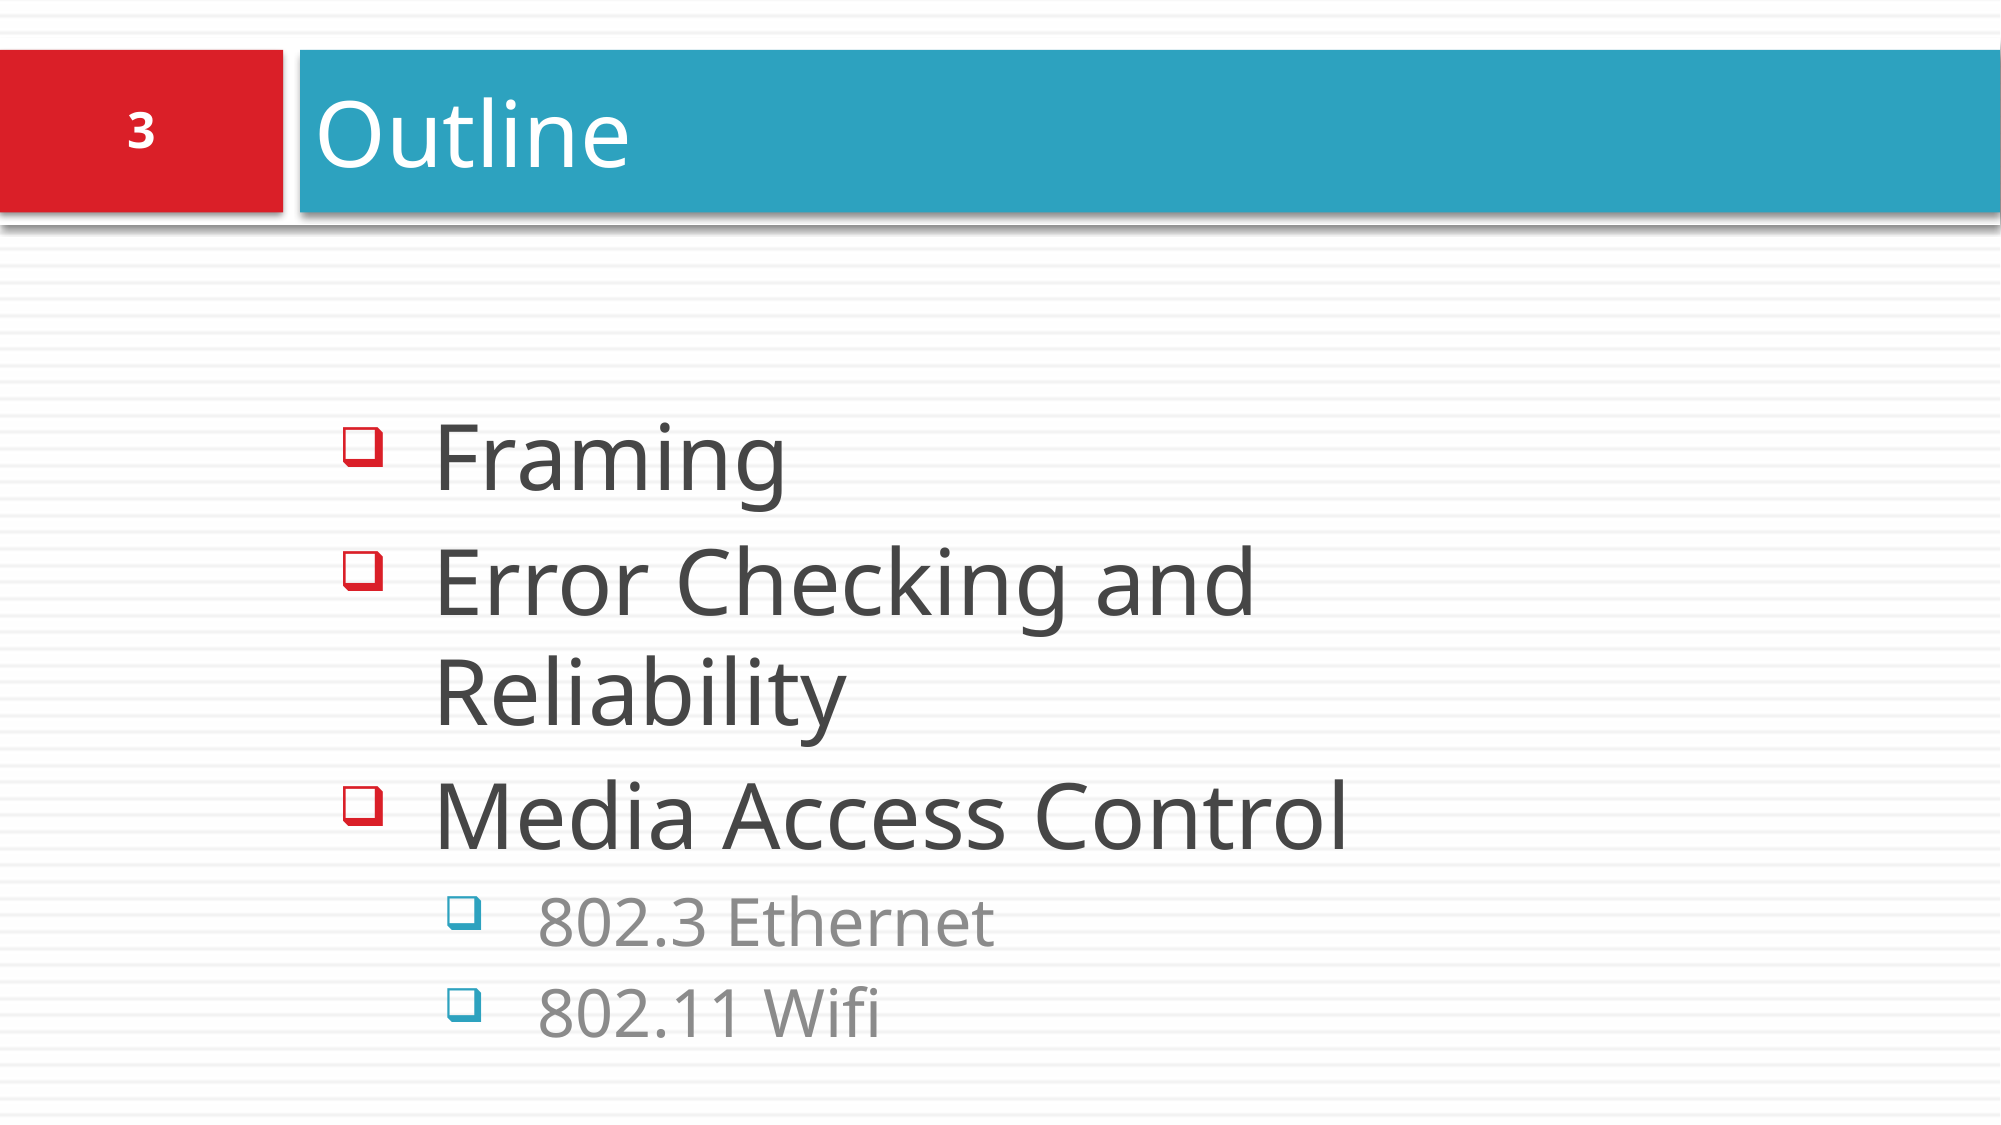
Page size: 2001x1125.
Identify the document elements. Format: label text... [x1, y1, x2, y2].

list Framing Error Checking and Reliability Media Access Control 802.3 Ethernet 802.11 Wifi [323, 391, 1692, 1017]
title Outline [300, 50, 1967, 213]
slide_number 3 [0, 75, 284, 191]
